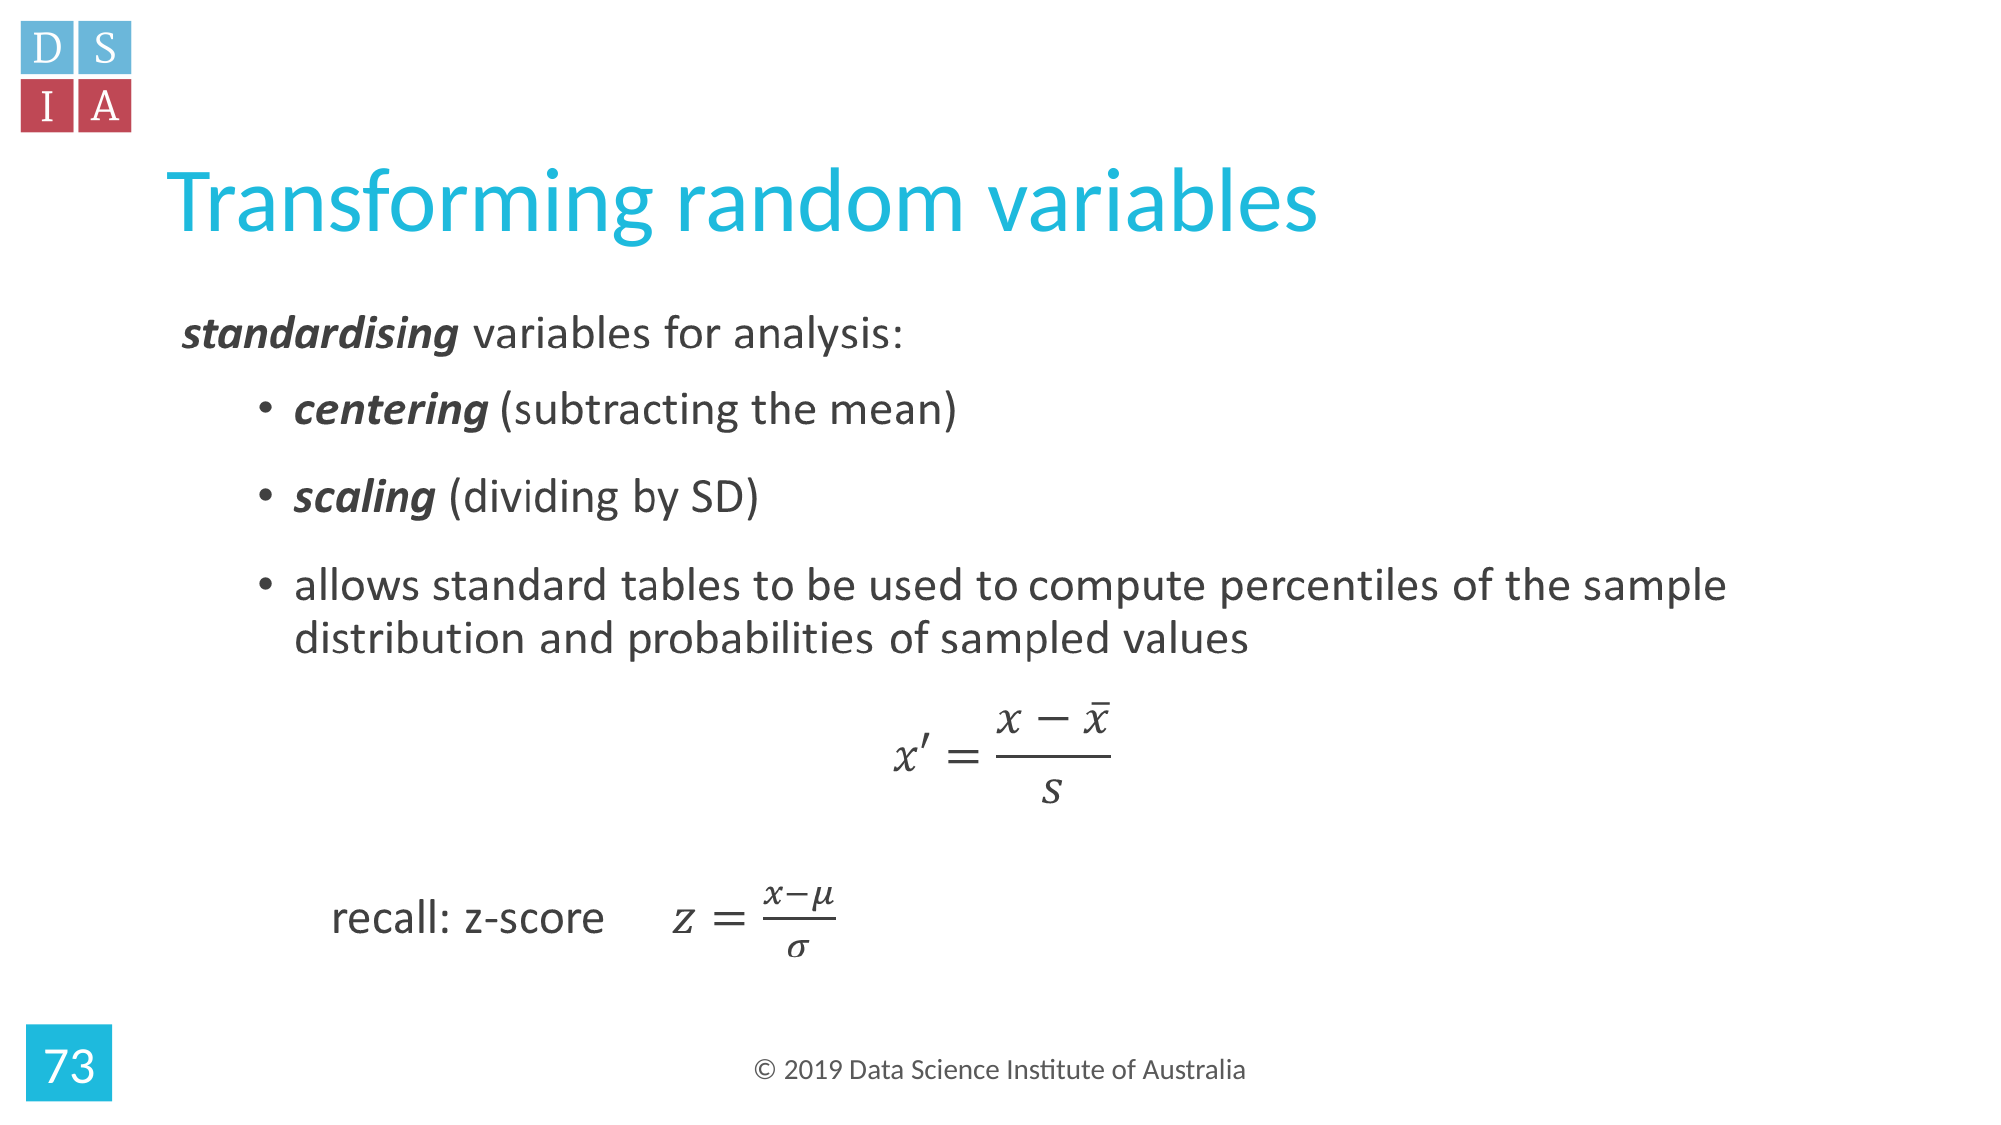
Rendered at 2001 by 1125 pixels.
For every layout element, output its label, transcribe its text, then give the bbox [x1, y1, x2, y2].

picture [20, 20, 132, 133]
title Transforming random variables [151, 45, 1909, 259]
list [151, 286, 1909, 1079]
text_box 73 [26, 1024, 113, 1102]
